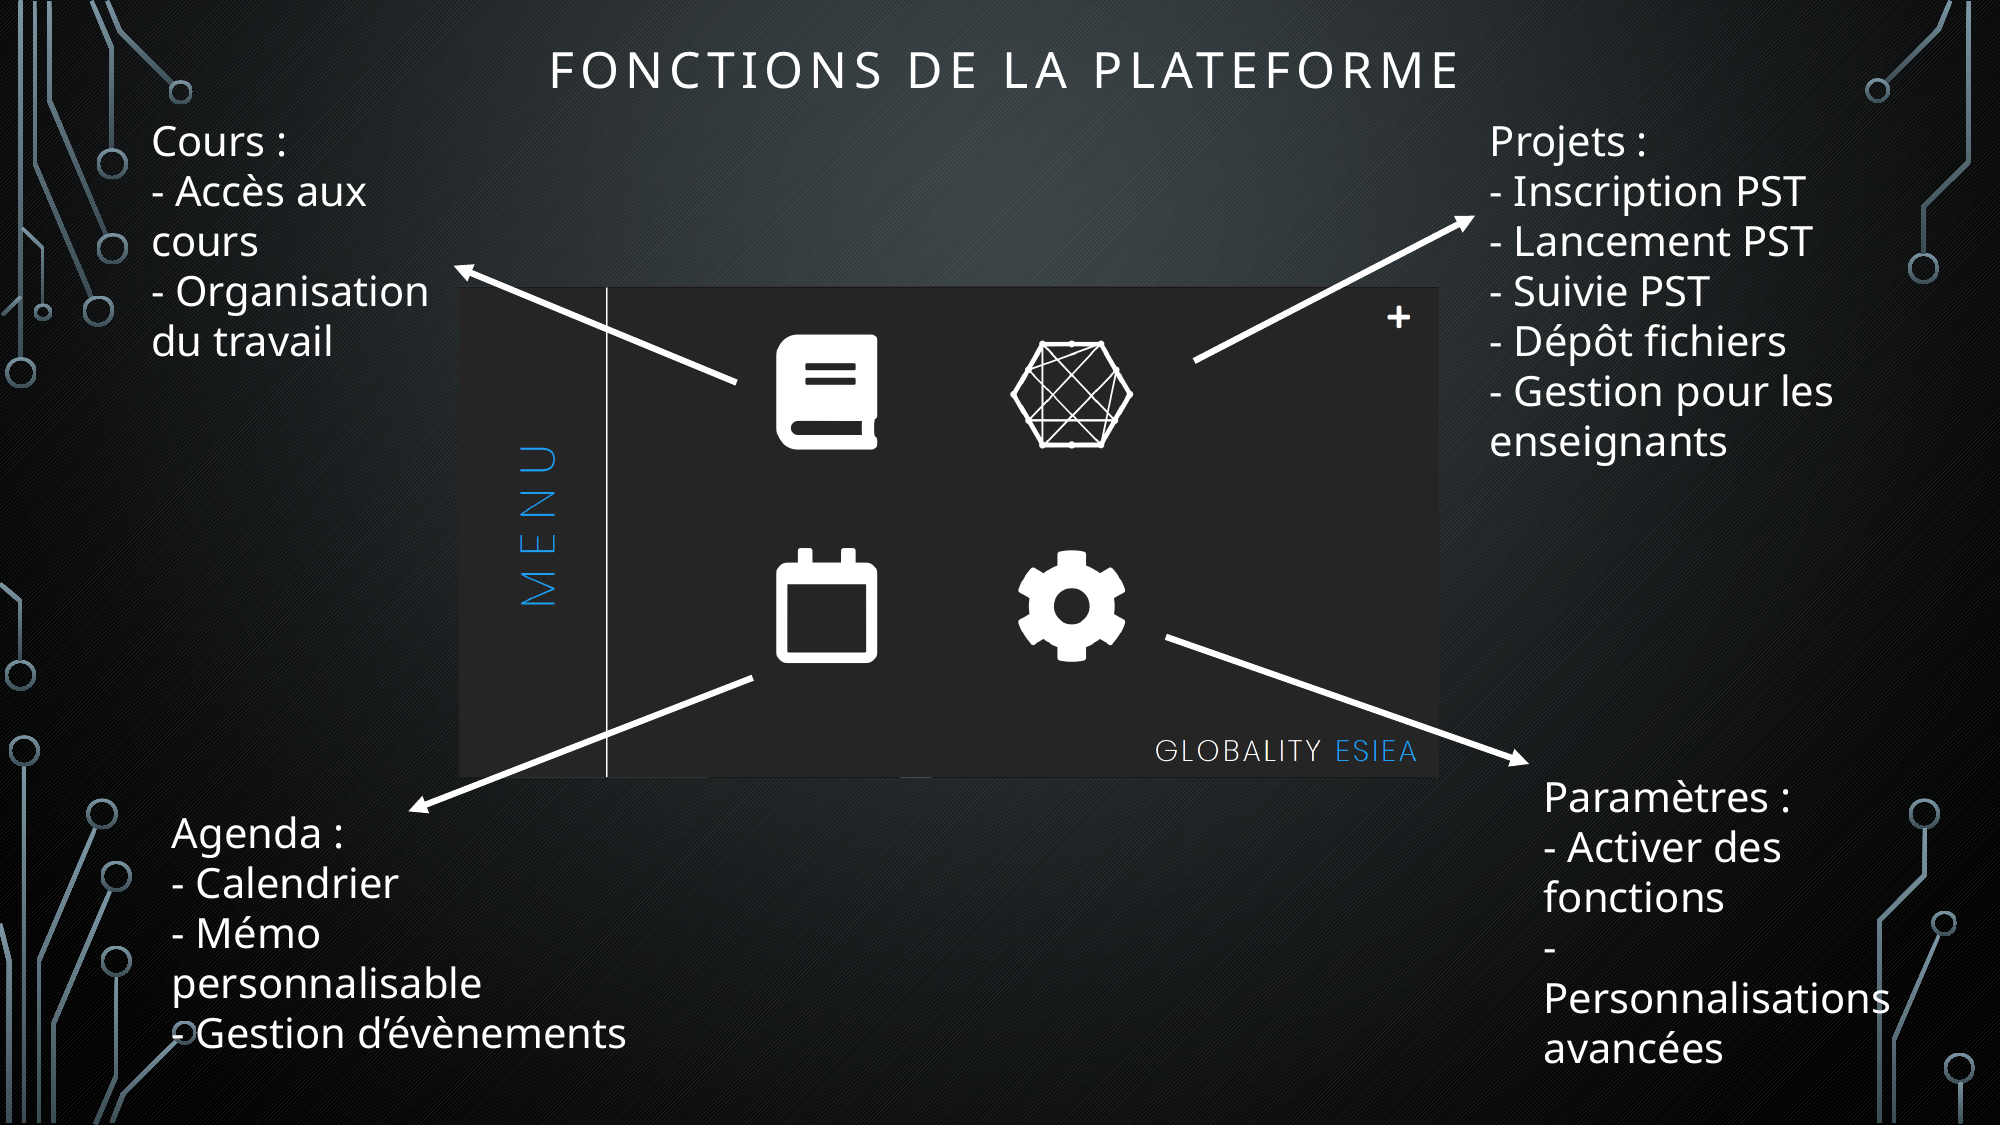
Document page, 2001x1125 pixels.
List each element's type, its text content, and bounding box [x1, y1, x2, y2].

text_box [135, 106, 737, 383]
picture [459, 286, 1439, 778]
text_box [156, 677, 753, 1017]
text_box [1165, 636, 1930, 982]
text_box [1193, 106, 2000, 426]
text_box FONCTIONS DE LA PLATEFORME [298, 31, 1710, 107]
